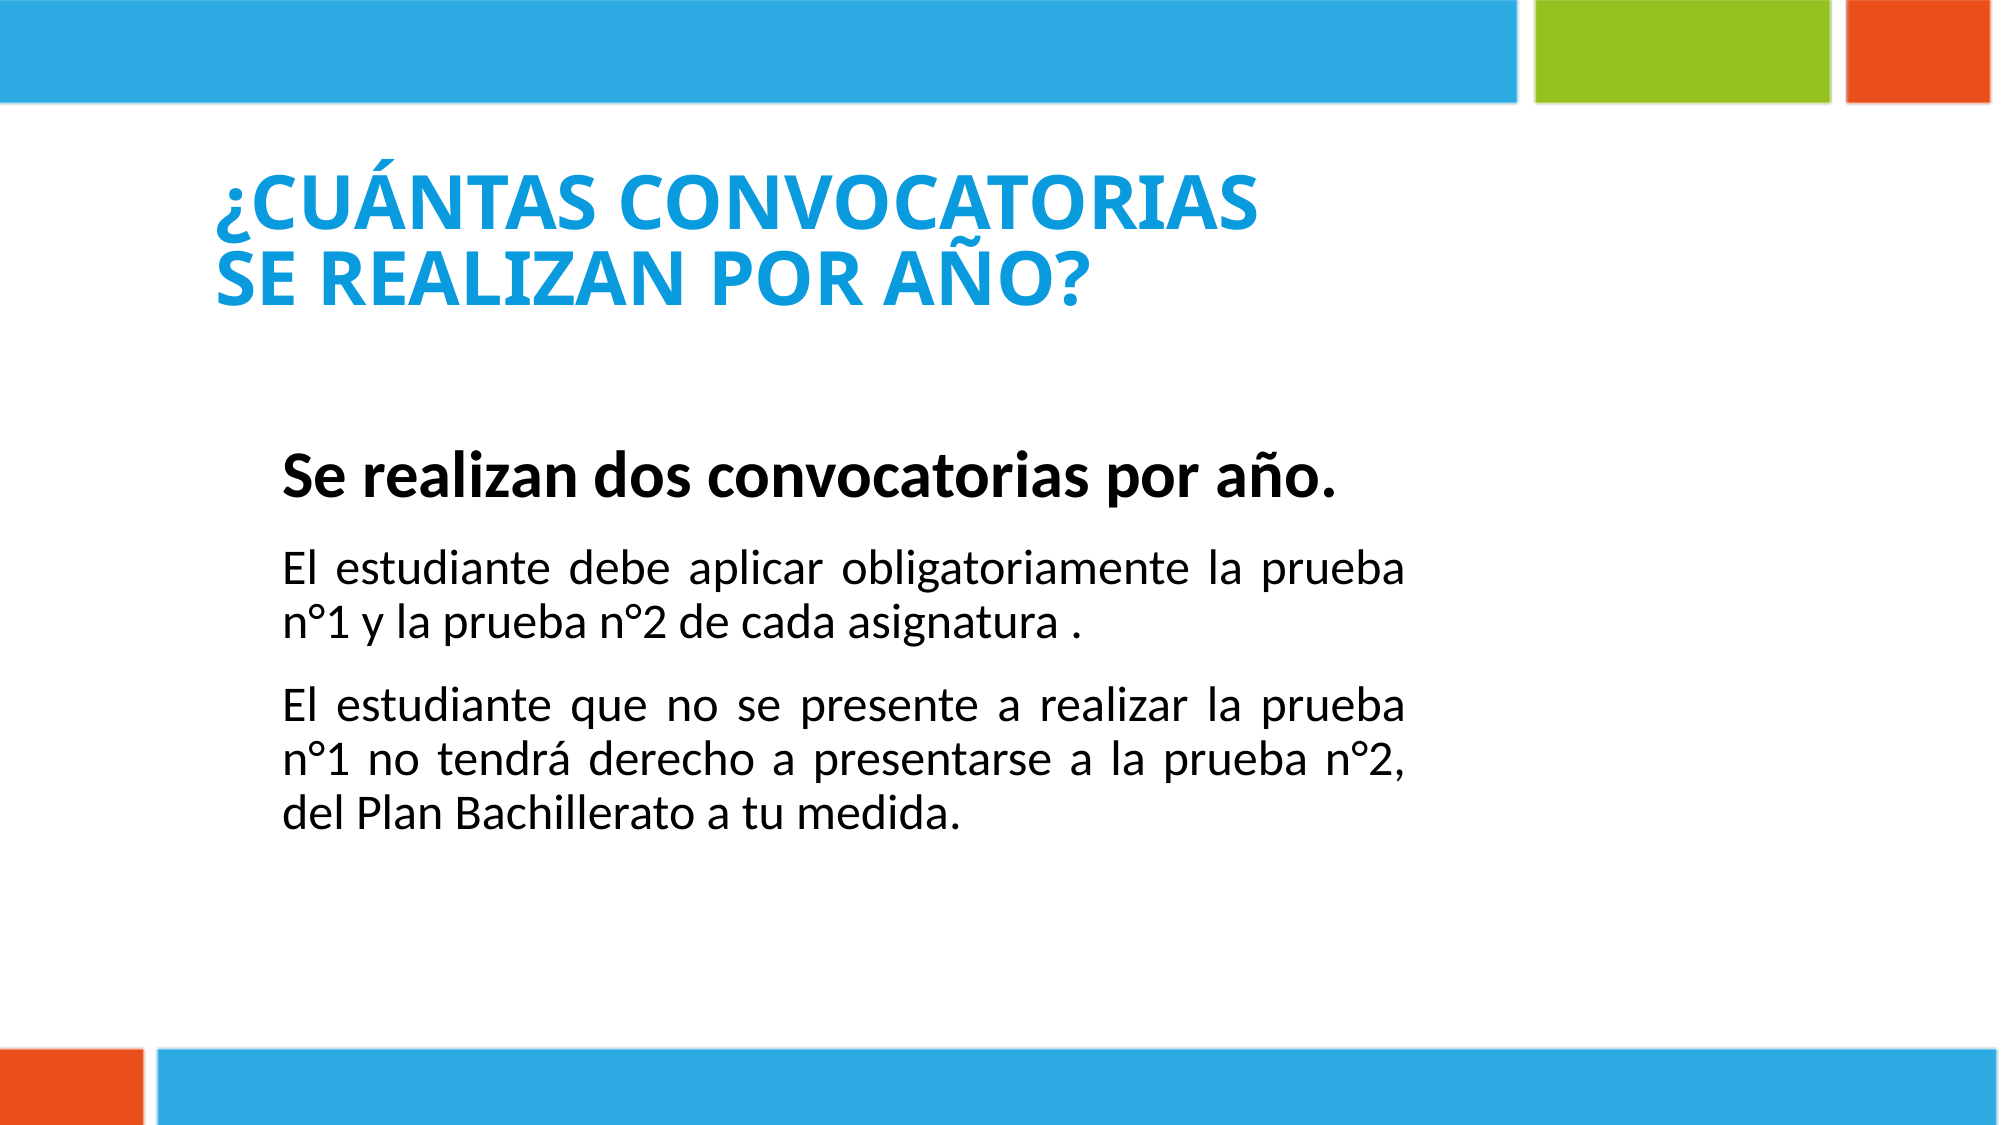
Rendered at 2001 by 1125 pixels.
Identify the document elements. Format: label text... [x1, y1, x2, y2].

picture [0, 0, 2001, 1125]
list Se realizan dos convocatorias por año. El estudiante debe aplicar obligatoriamente la prueba n°1 y la prueba n°2 de cada asignatura . El estudiante que no se presente a realizar la prueba n°1 no tendrá derecho a presentarse a la prueba n°2, del Plan Bachillerato a tu medida. [237, 432, 1422, 947]
text_box ¿cuántas convocatorias Se realizan por año? [199, 120, 1805, 369]
